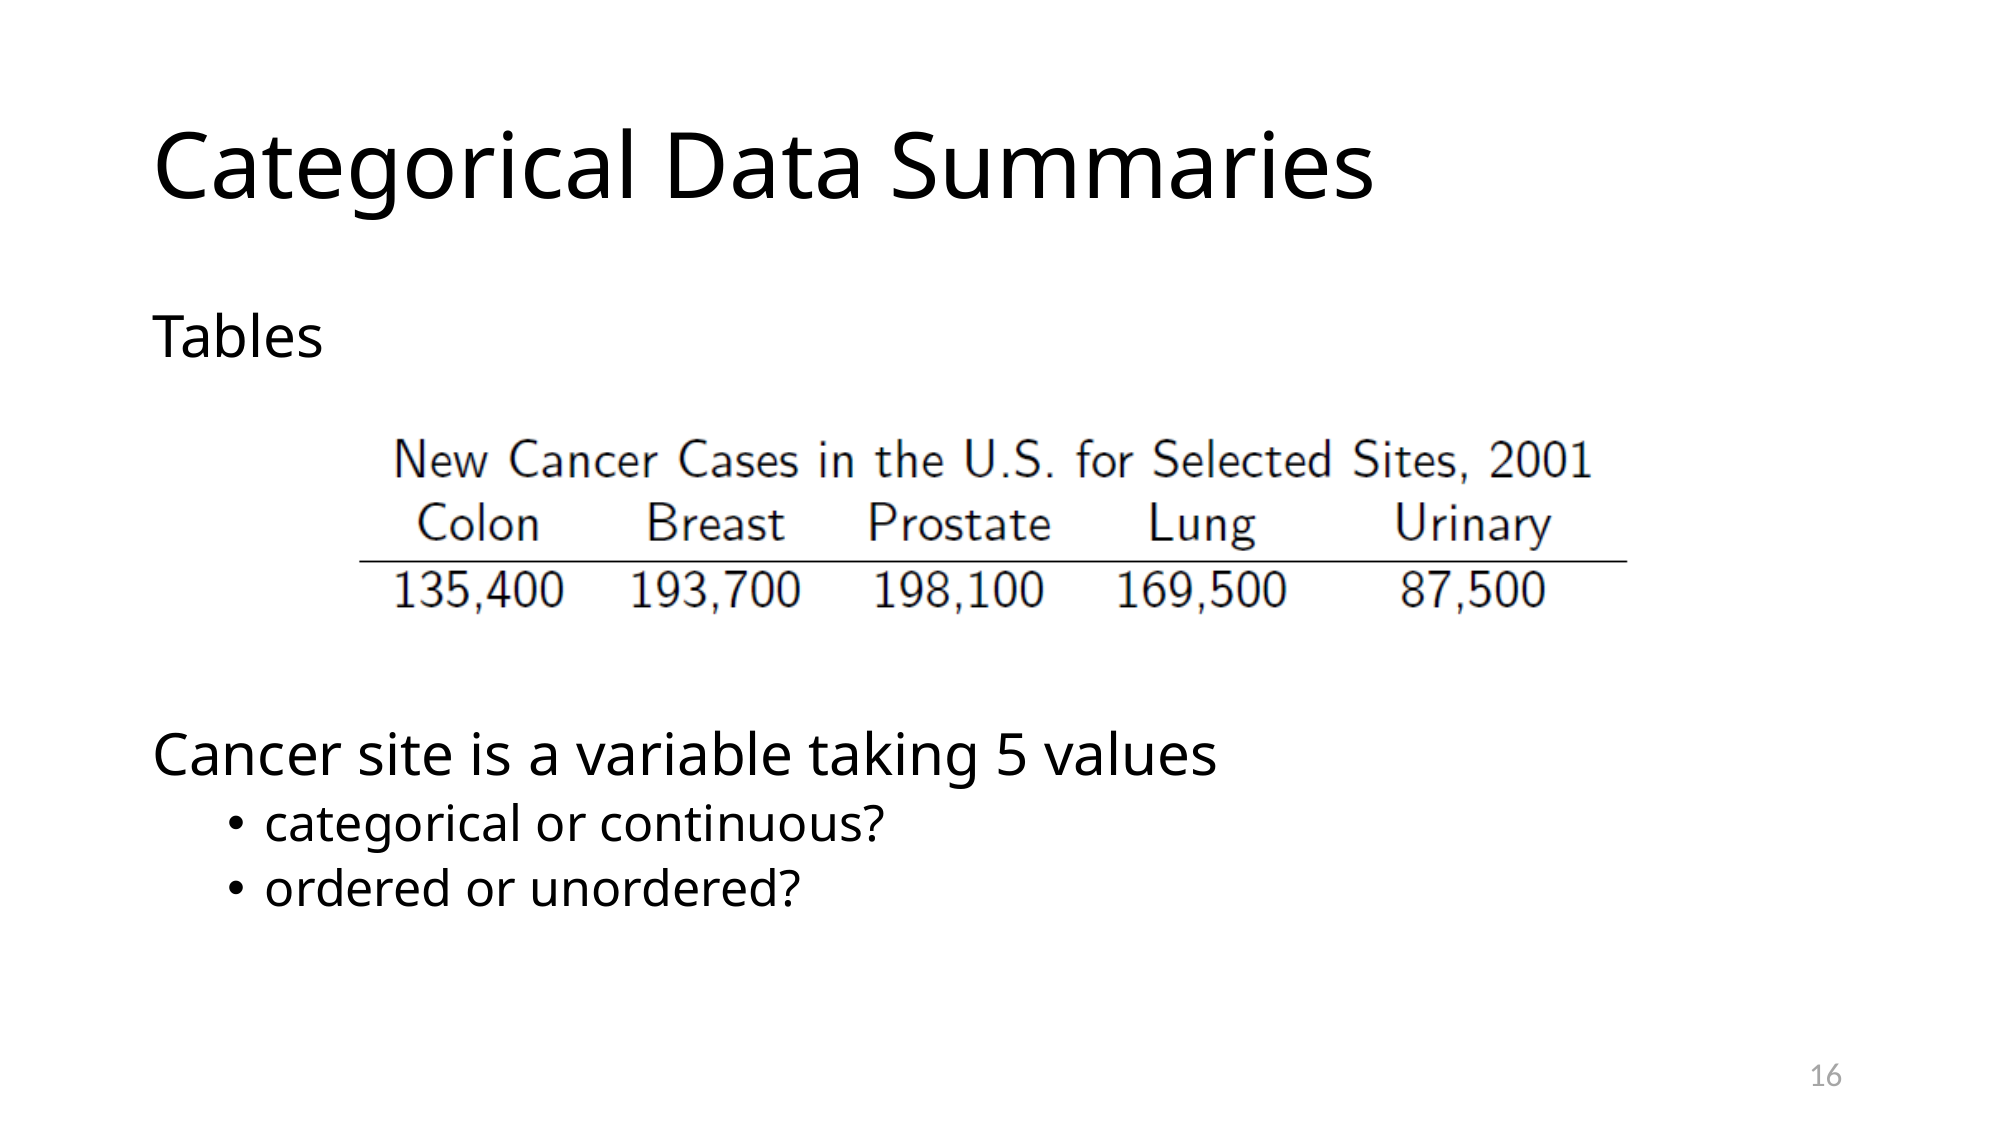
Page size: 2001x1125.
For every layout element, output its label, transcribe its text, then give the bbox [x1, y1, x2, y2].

list Tables Cancer site is a variable taking 5 values categorical or continuous? ordered or unordered? [137, 299, 1863, 1014]
picture [353, 411, 1647, 675]
title Categorical Data Summaries [137, 59, 1863, 278]
slide_number 16 [1412, 1042, 1863, 1103]
